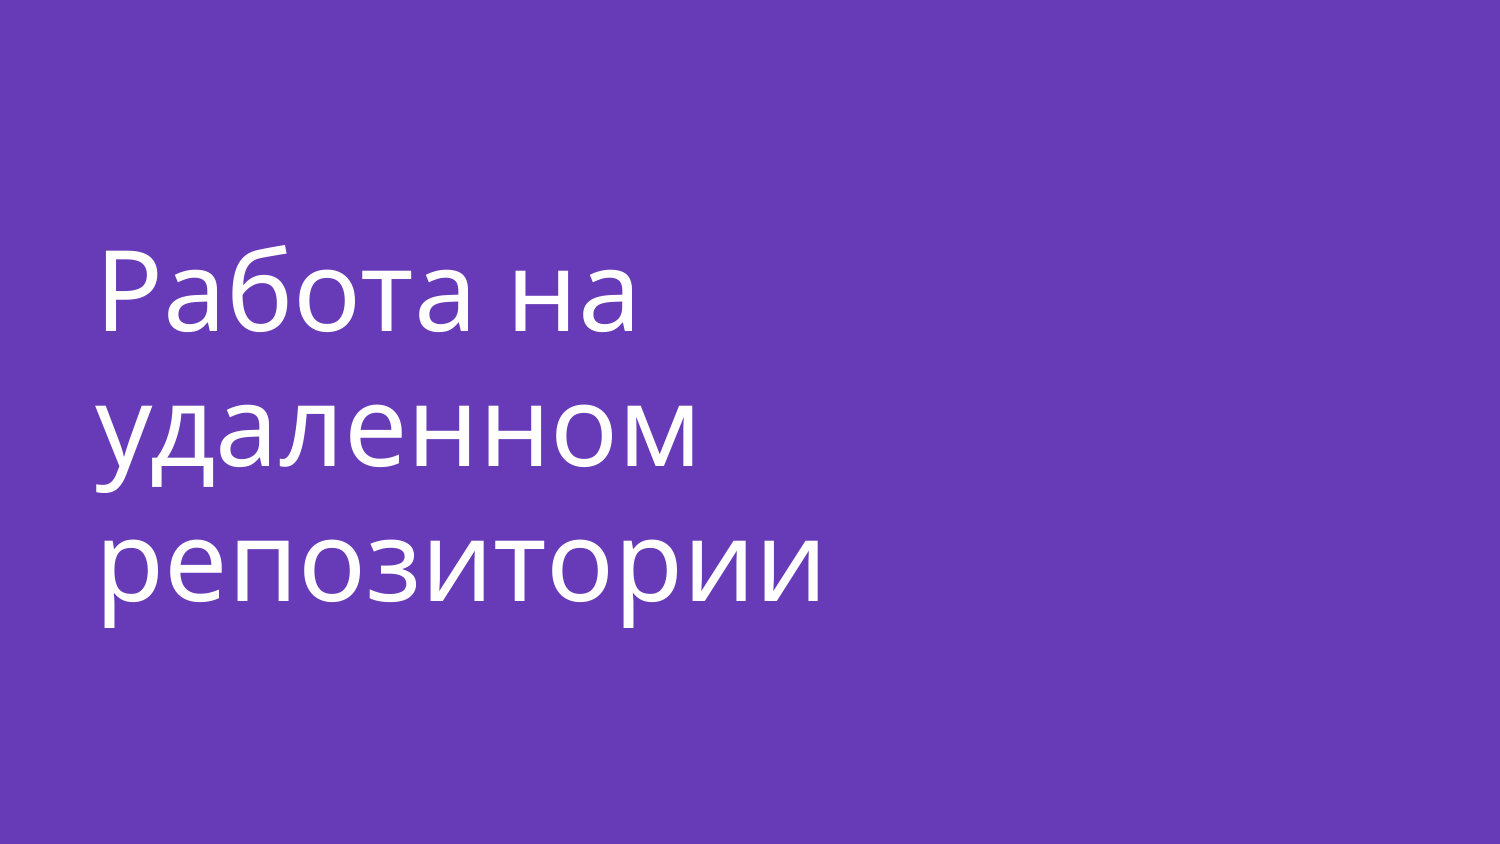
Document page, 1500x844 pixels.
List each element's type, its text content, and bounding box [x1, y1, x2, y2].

title Работа на удаленном репозитории [80, 86, 1012, 757]
